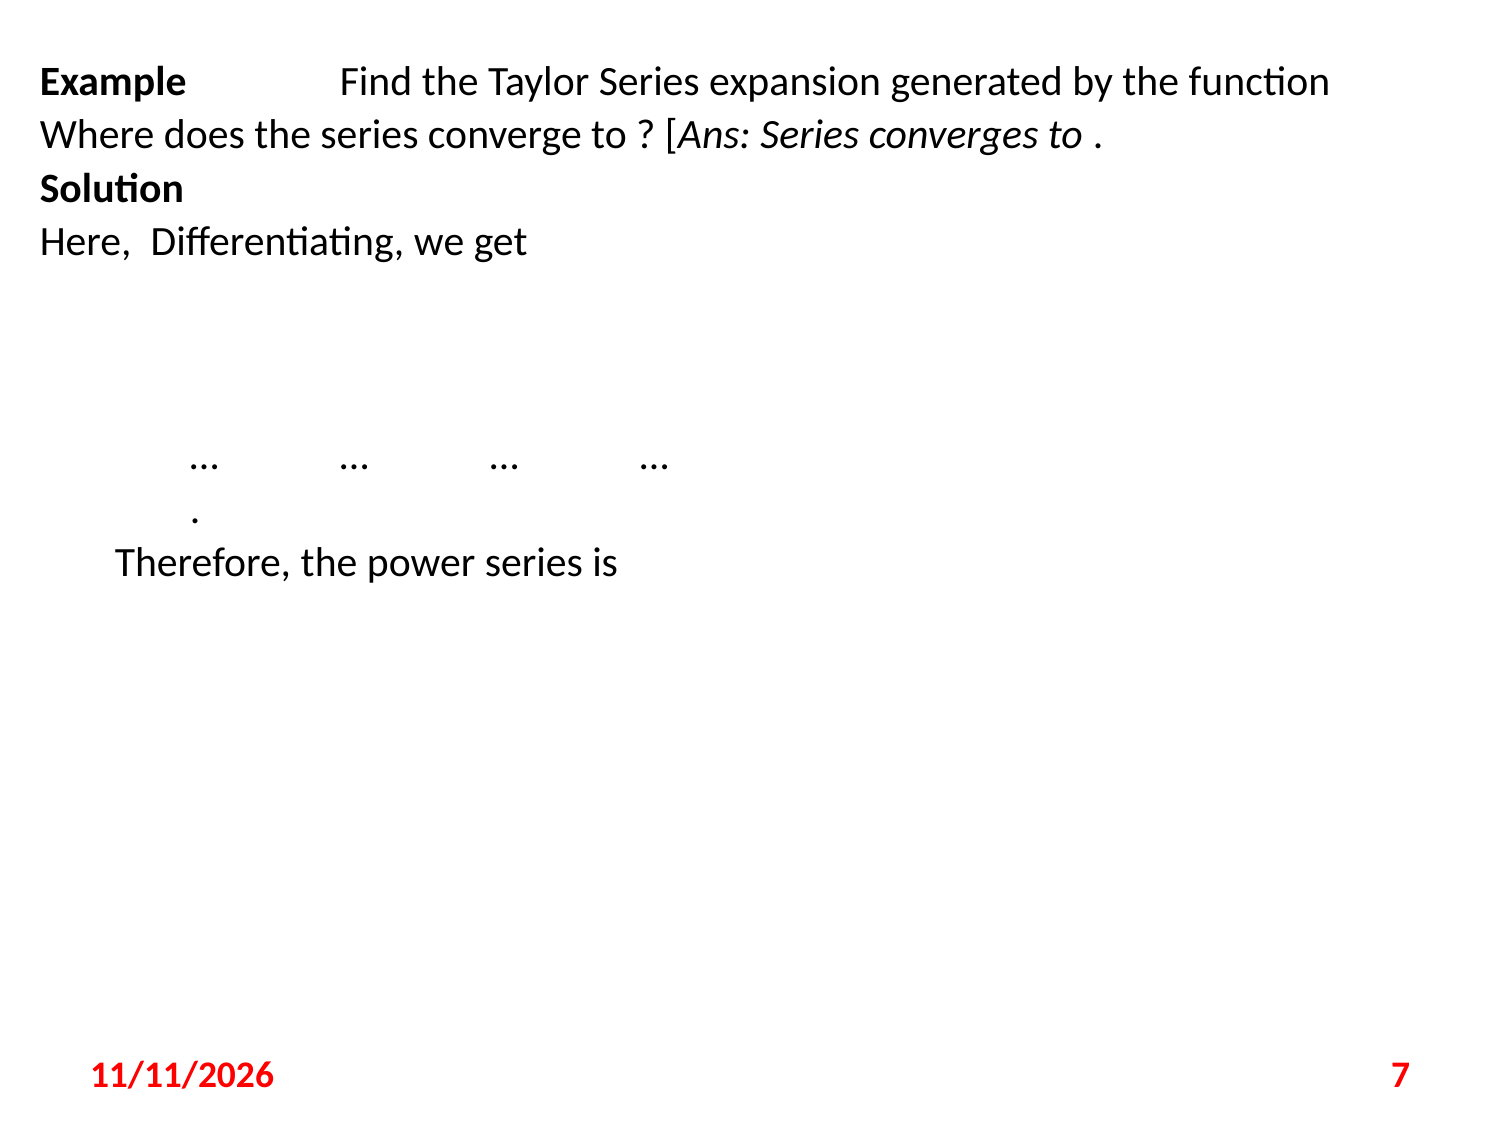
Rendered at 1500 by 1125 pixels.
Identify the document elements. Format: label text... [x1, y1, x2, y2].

slide_number 7 [1074, 1042, 1425, 1103]
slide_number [75, 1042, 425, 1103]
